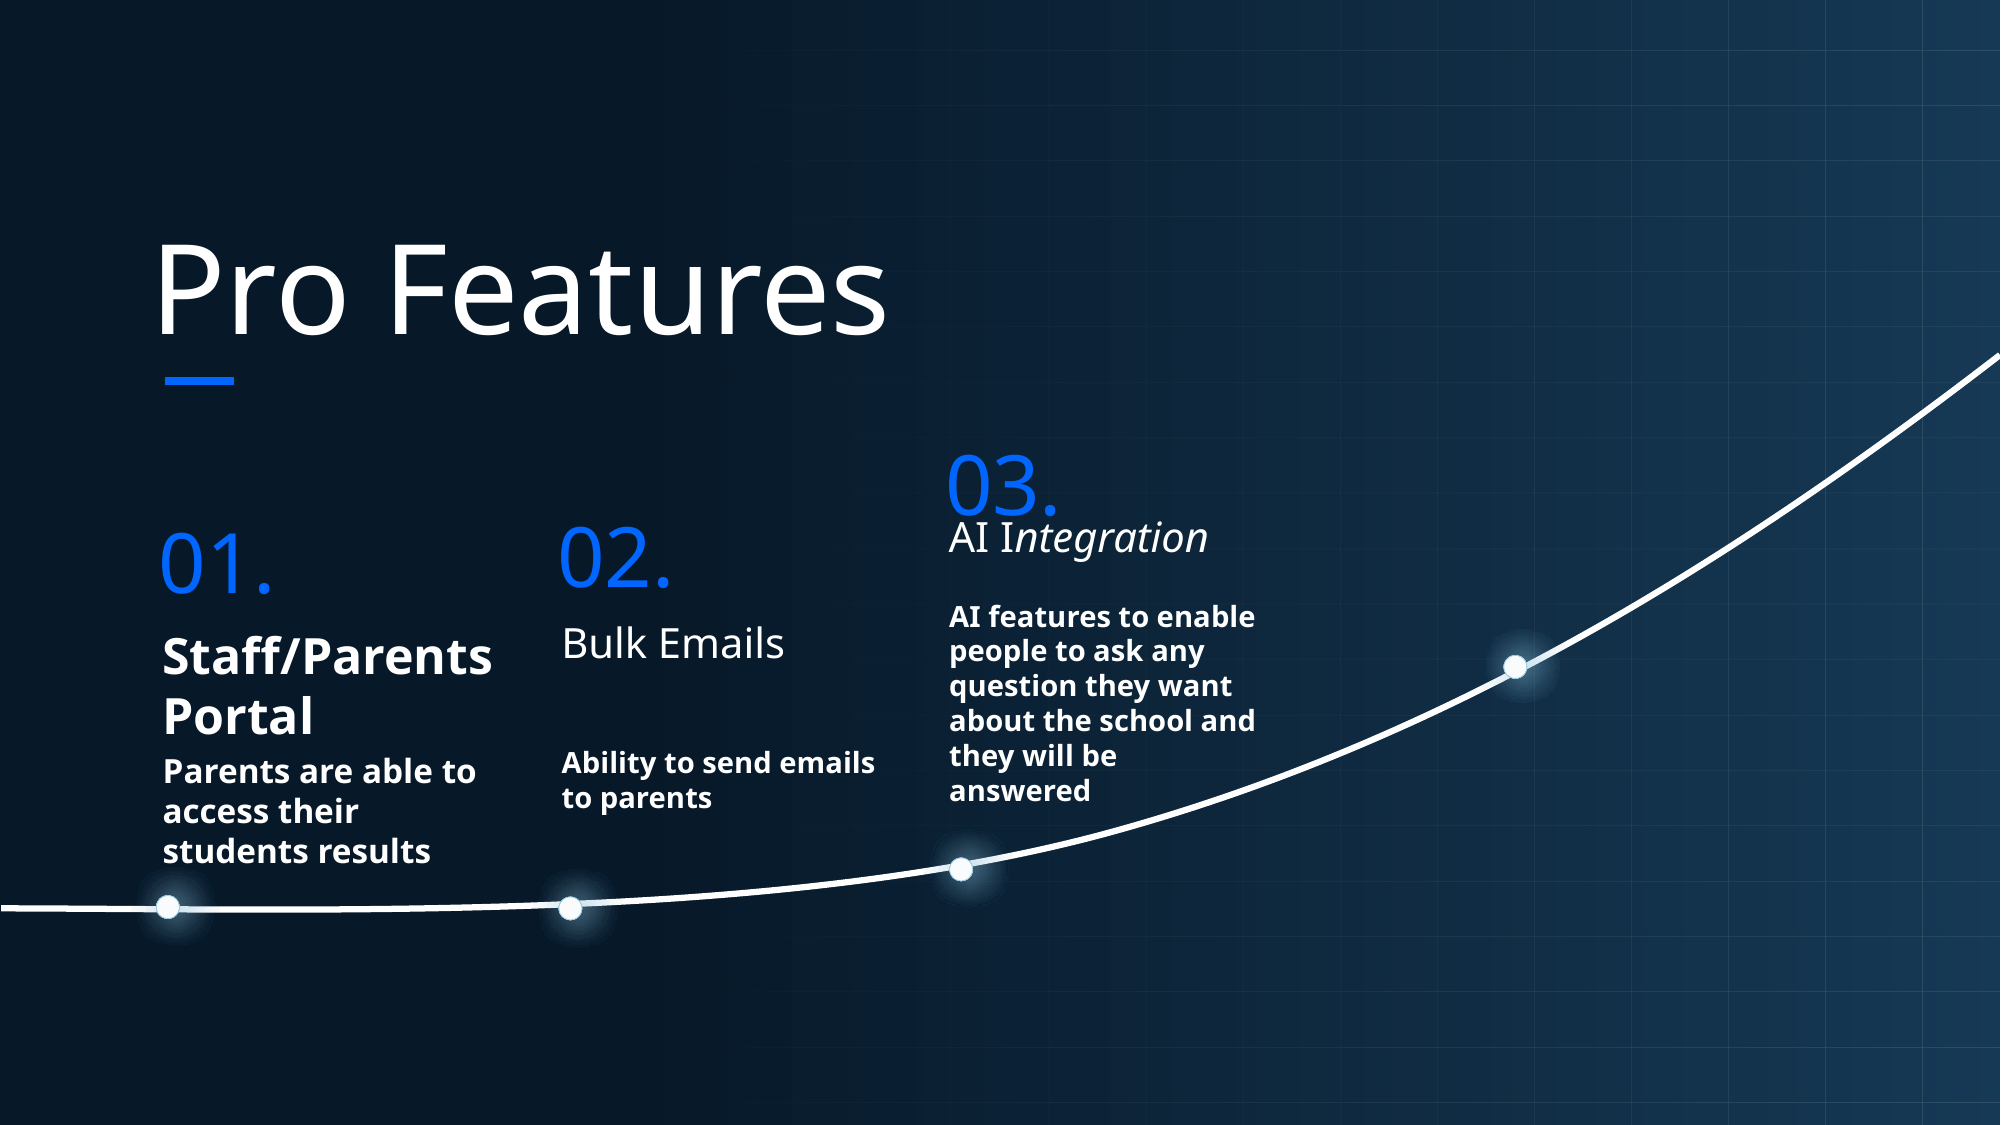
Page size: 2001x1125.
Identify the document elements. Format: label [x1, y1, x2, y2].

text_box [147, 616, 542, 881]
text_box [156, 895, 180, 919]
text_box [930, 424, 1328, 783]
text_box [1503, 655, 1527, 679]
text_box [558, 896, 582, 920]
text_box [949, 857, 973, 881]
text_box [542, 496, 941, 824]
picture [0, 0, 2000, 1125]
